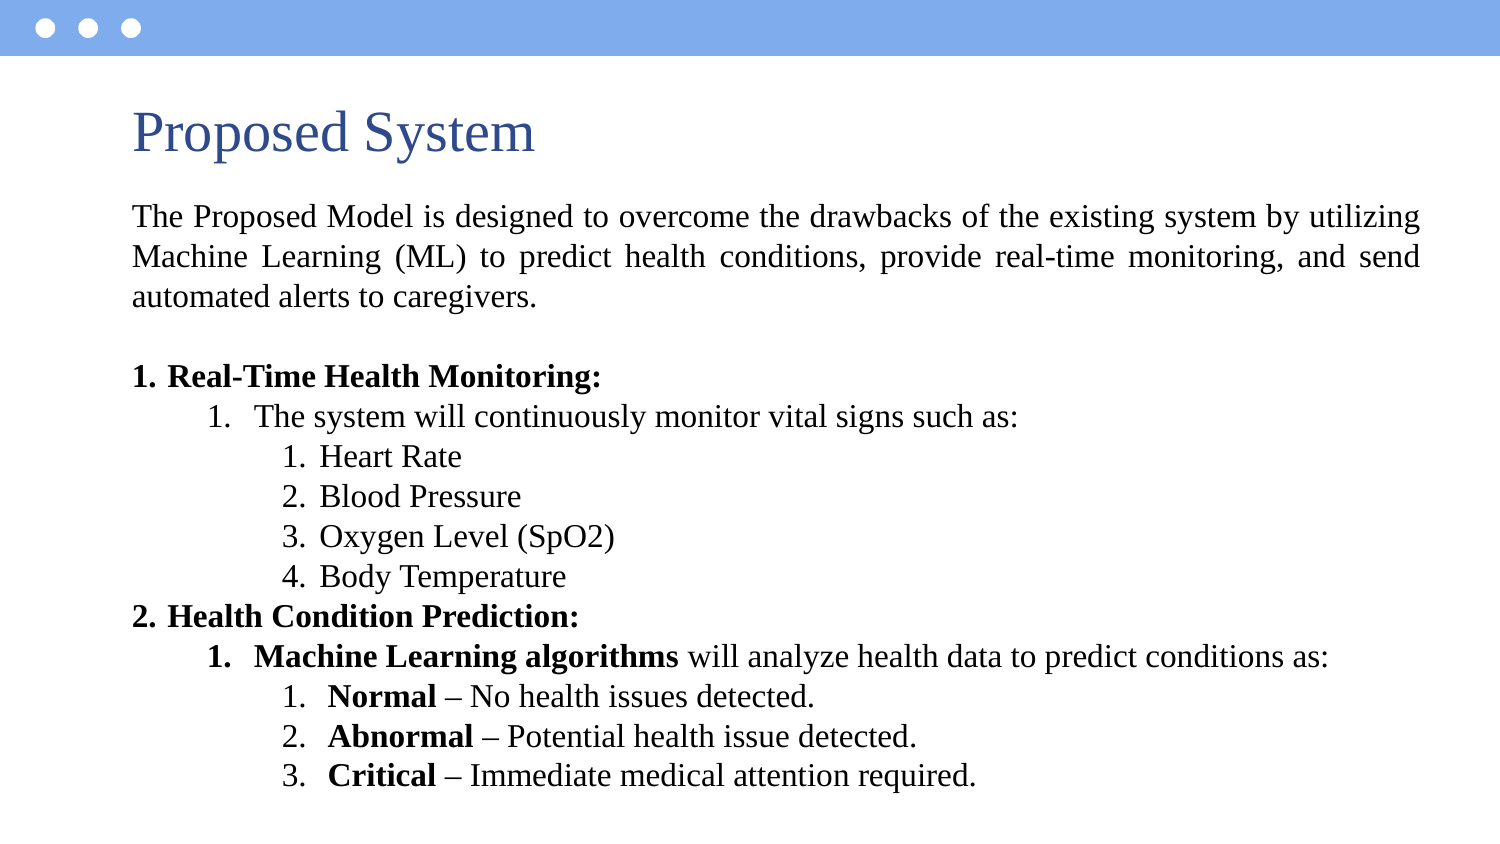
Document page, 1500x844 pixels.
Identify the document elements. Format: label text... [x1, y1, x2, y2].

text_box The Proposed Model is designed to overcome the drawbacks of the existing system by utilizing Machine Learning (ML) to predict health conditions, provide real-time monitoring, and send automated alerts to caregivers. Real-Time Health Monitoring: The system will continuously monitor vital signs such as: Heart Rate Blood Pressure Oxygen Level (SpO2) Body Temperature Health Condition Prediction: Machine Learning algorithms will analyze health data to predict conditions as: Normal – No health issues detected. Abnormal – Potential health issue detected. Critical – Immediate medical attention required. [117, 187, 1438, 836]
title Proposed System [117, 77, 1383, 155]
